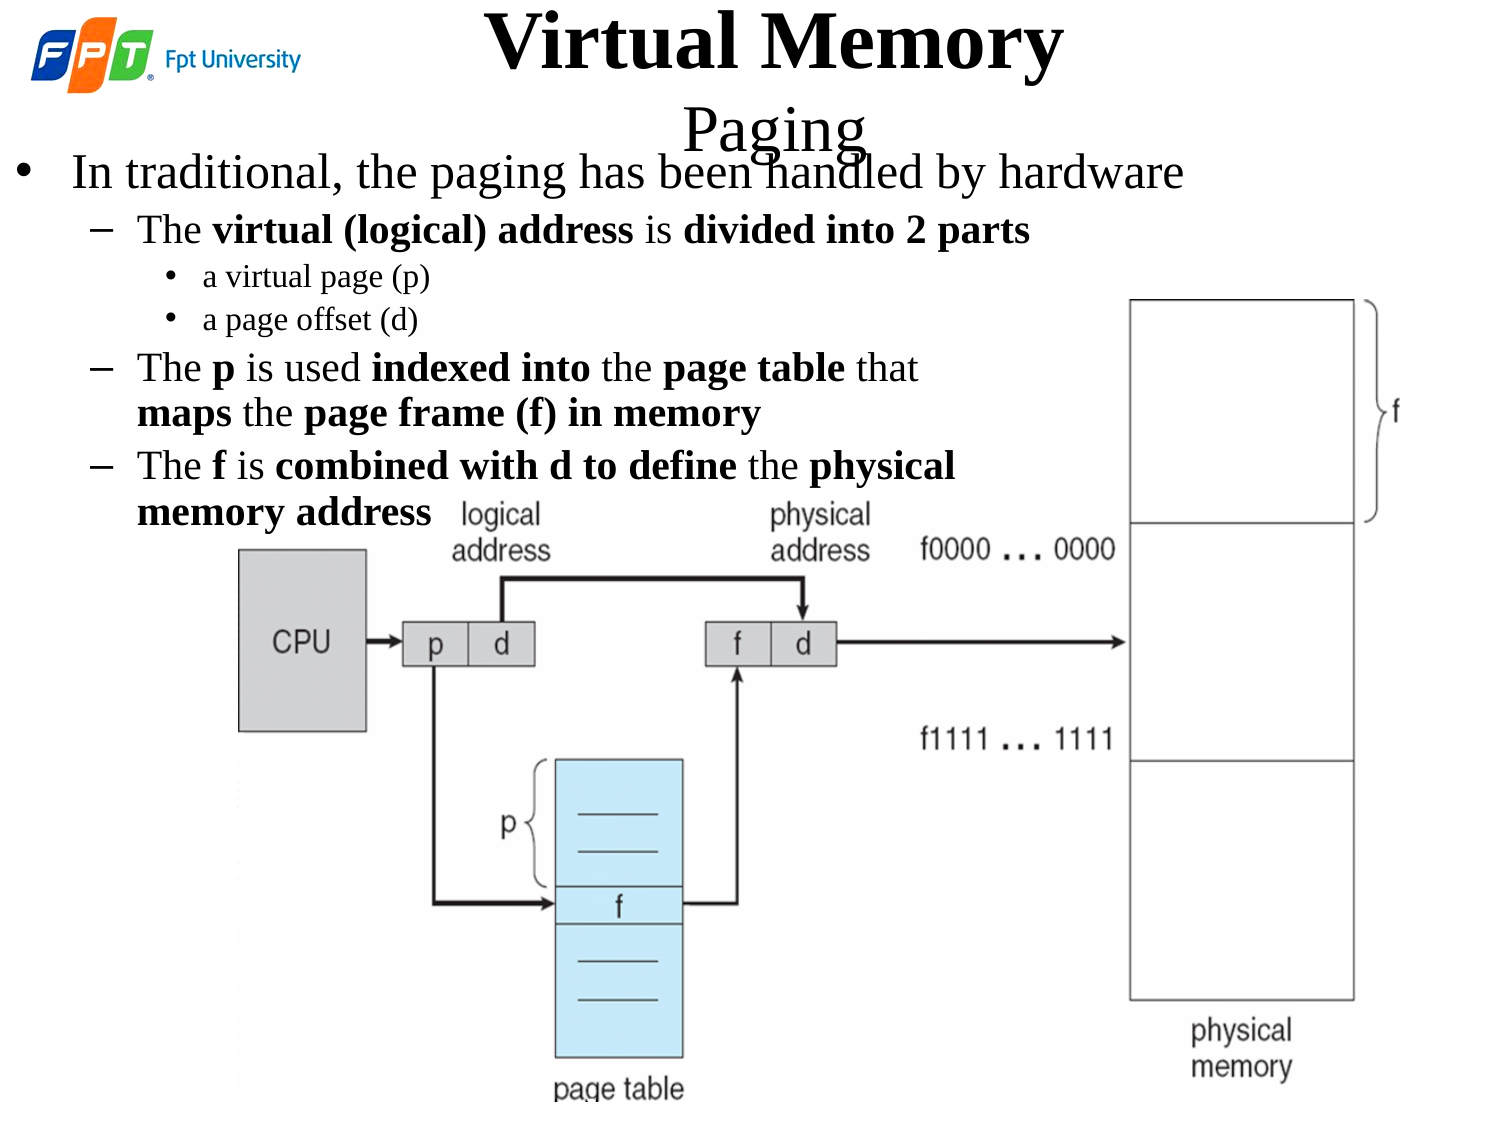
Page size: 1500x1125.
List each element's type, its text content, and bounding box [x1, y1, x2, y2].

picture [237, 299, 1401, 1102]
title Virtual Memory Paging [99, 0, 1450, 137]
picture [0, 0, 99, 122]
list In traditional, the paging has been handled by hardware The virtual (logical) address is divided into 2 parts a virtual page (p) a page offset (d) The p is used indexed into the page table that maps the page frame (f) in memory The f is combined with d to define the physical memory address [0, 137, 1500, 513]
